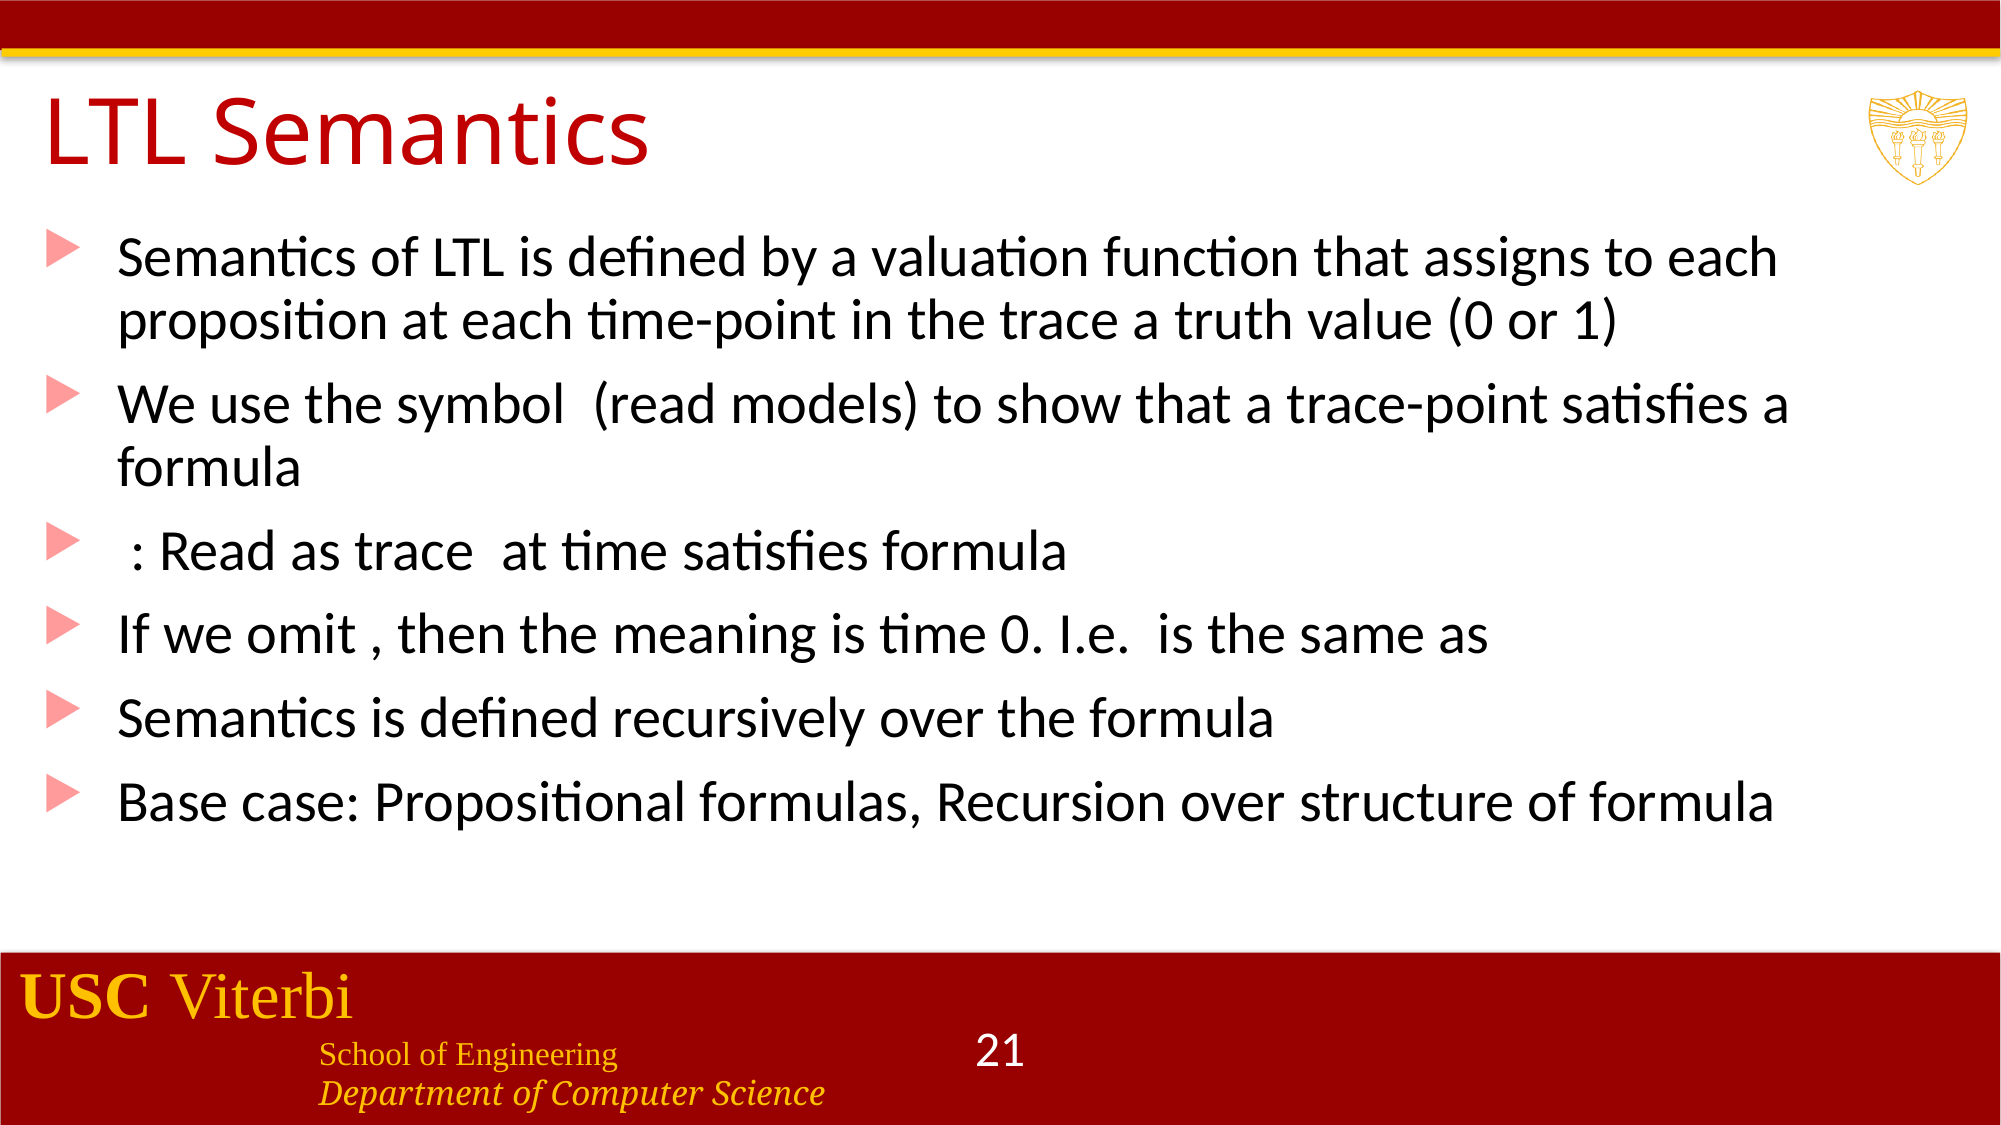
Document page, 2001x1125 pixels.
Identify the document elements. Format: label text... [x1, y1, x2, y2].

title LTL Semantics [27, 70, 1819, 199]
picture [1836, 76, 2000, 199]
slide_number 21 [774, 1016, 1225, 1077]
